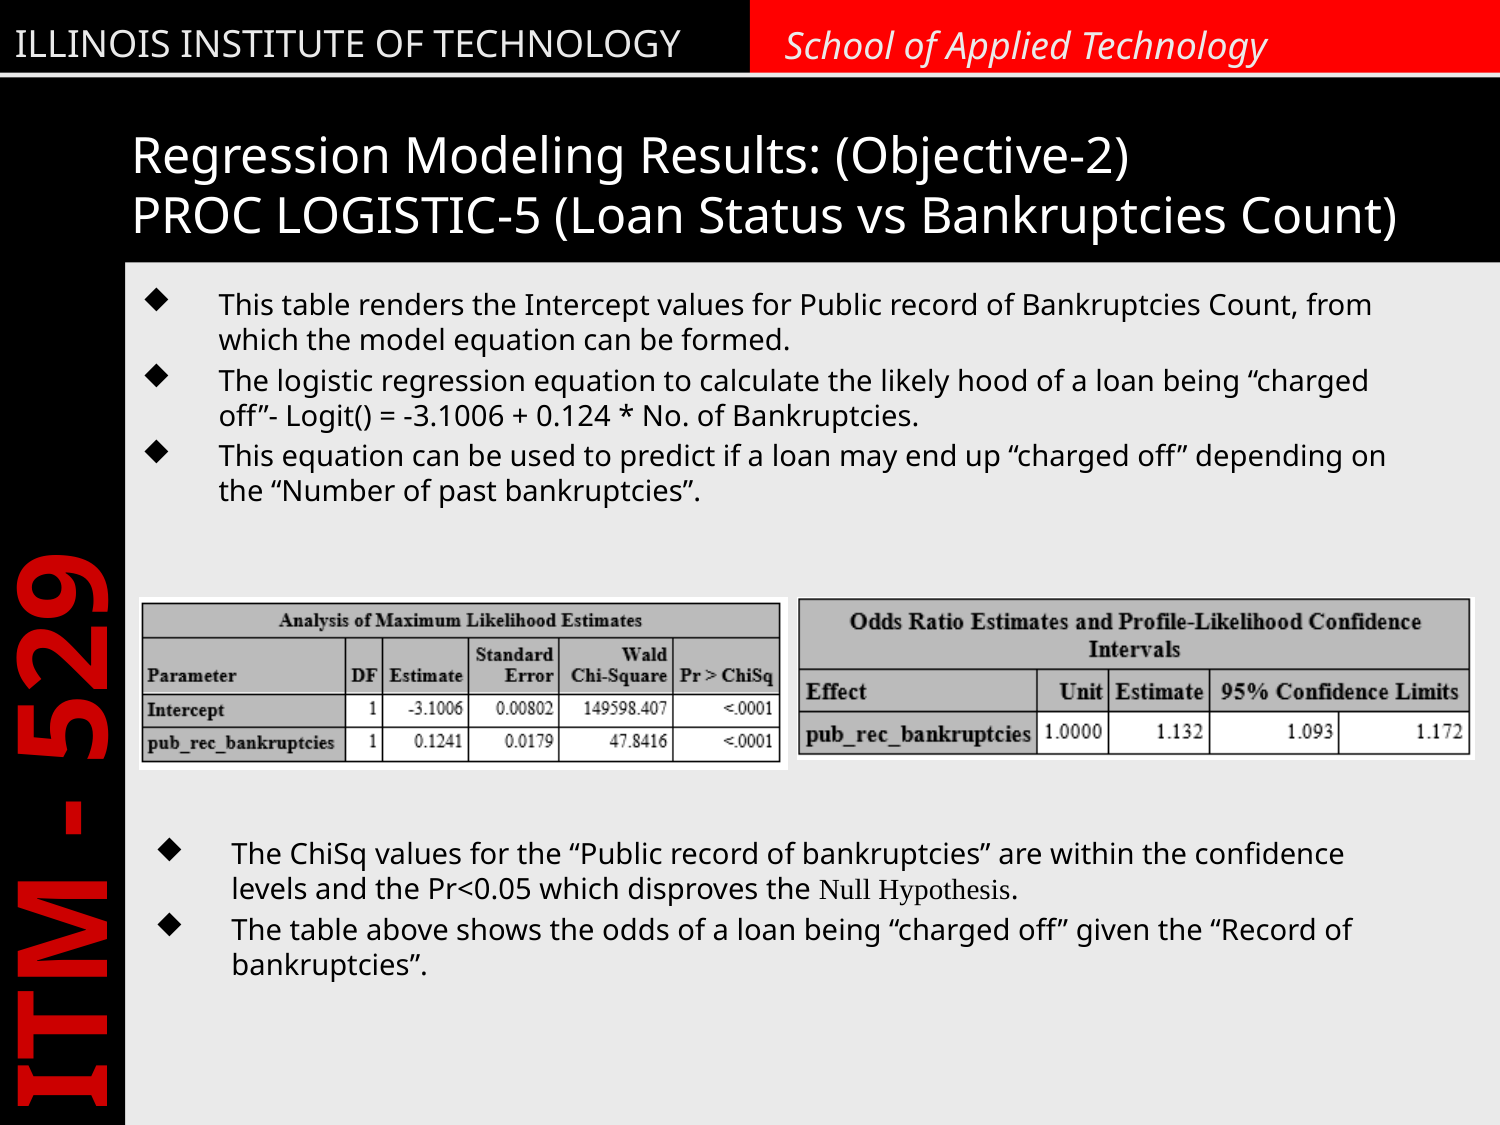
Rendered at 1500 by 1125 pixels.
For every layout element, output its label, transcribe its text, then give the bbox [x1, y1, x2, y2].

text_box The ChiSq values for the “Public record of bankruptcies” are within the confidence levels and the Pr<0.05 which disproves the Null Hypothesis. The table above shows the odds of a loan being “charged off” given the “Record of bankruptcies”. [140, 828, 1430, 1034]
text_box This table renders the Intercept values for Public record of Bankruptcies Count, from which the model equation can be formed. The logistic regression equation to calculate the likely hood of a loan being “charged off”- Logit() = -3.1006 + 0.124 * No. of Bankruptcies. This equation can be used to predict if a loan may end up “charged off” depending on the “Number of past bankruptcies”. [127, 278, 1428, 627]
picture [797, 597, 1476, 761]
picture [139, 597, 788, 770]
title Regression Modeling Results: (Objective-2) PROC LOGISTIC-5 (Loan Status vs Bankruptcies Count) [115, 89, 1417, 278]
